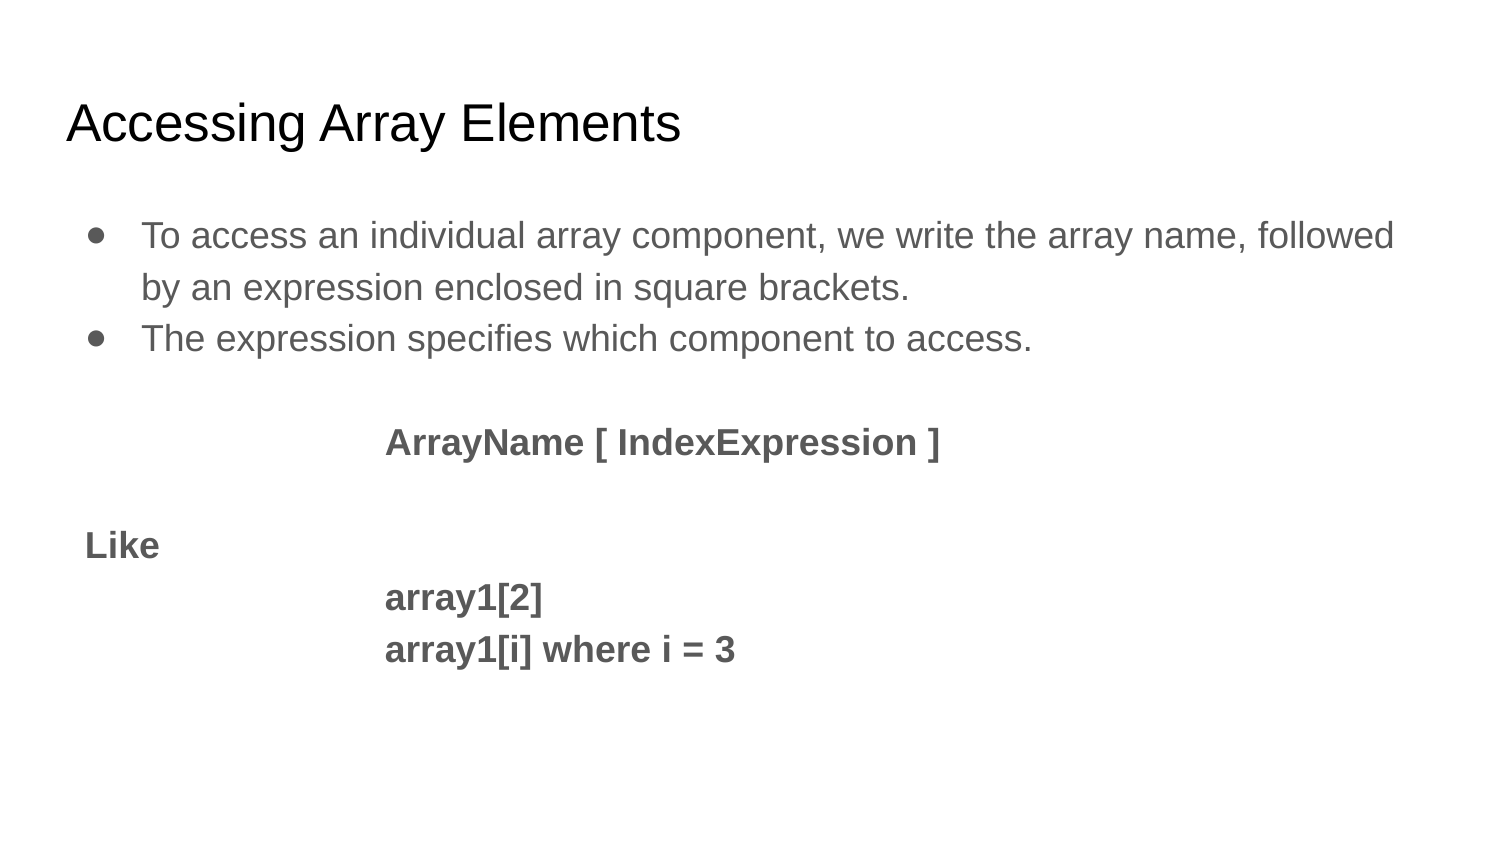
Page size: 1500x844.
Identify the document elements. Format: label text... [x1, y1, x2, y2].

list To access an individual array component, we write the array name, followed by an expression enclosed in square brackets. The expression specifies which component to access. ArrayName [ IndexExpression ] Like array1[2] array1[i] where i = 3 [51, 189, 1449, 750]
title Accessing Array Elements [51, 72, 1449, 167]
